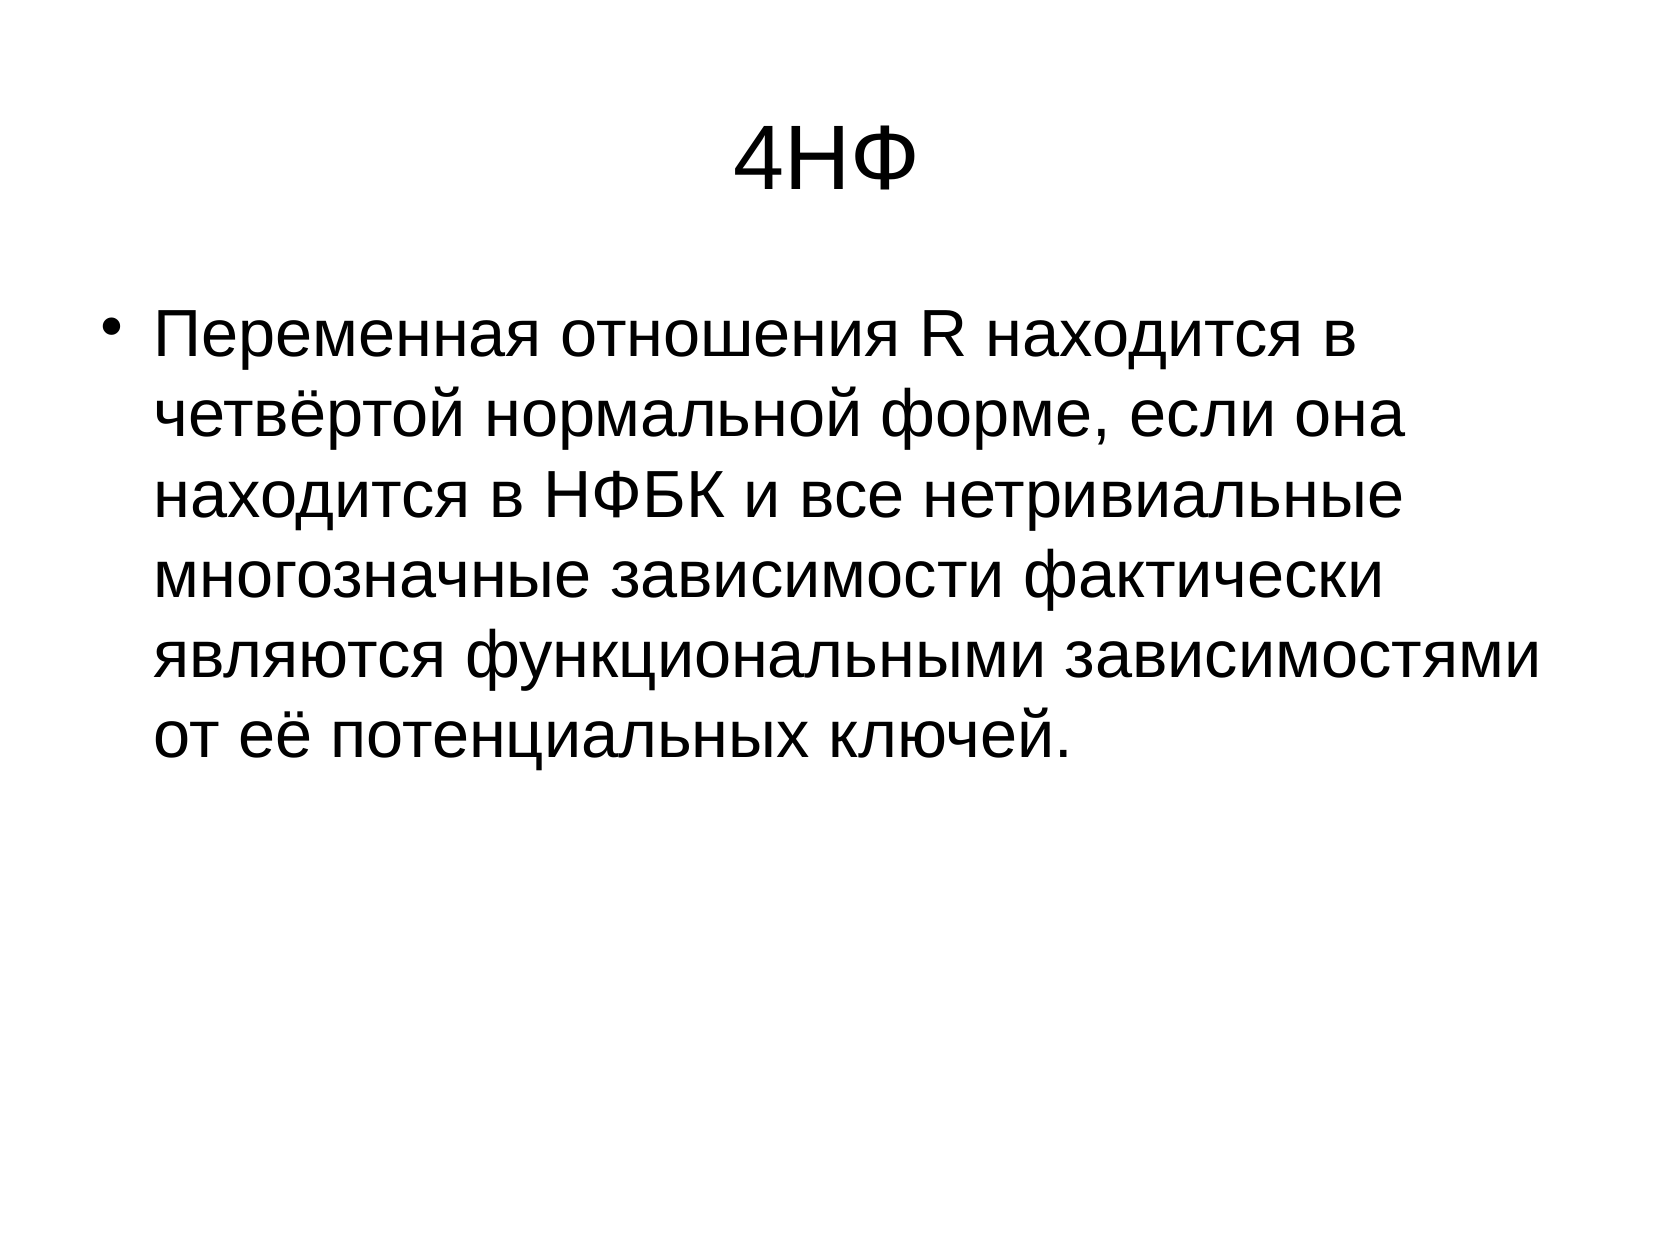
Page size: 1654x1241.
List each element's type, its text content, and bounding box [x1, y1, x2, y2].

text_box 4НФ [82, 49, 1571, 257]
text_box Переменная отношения R находится в четвёртой нормальной форме, если она находится в НФБК и все нетривиальные многозначные зависимости фактически являются функциональными зависимостями от её потенциальных ключей. [82, 290, 1571, 1010]
